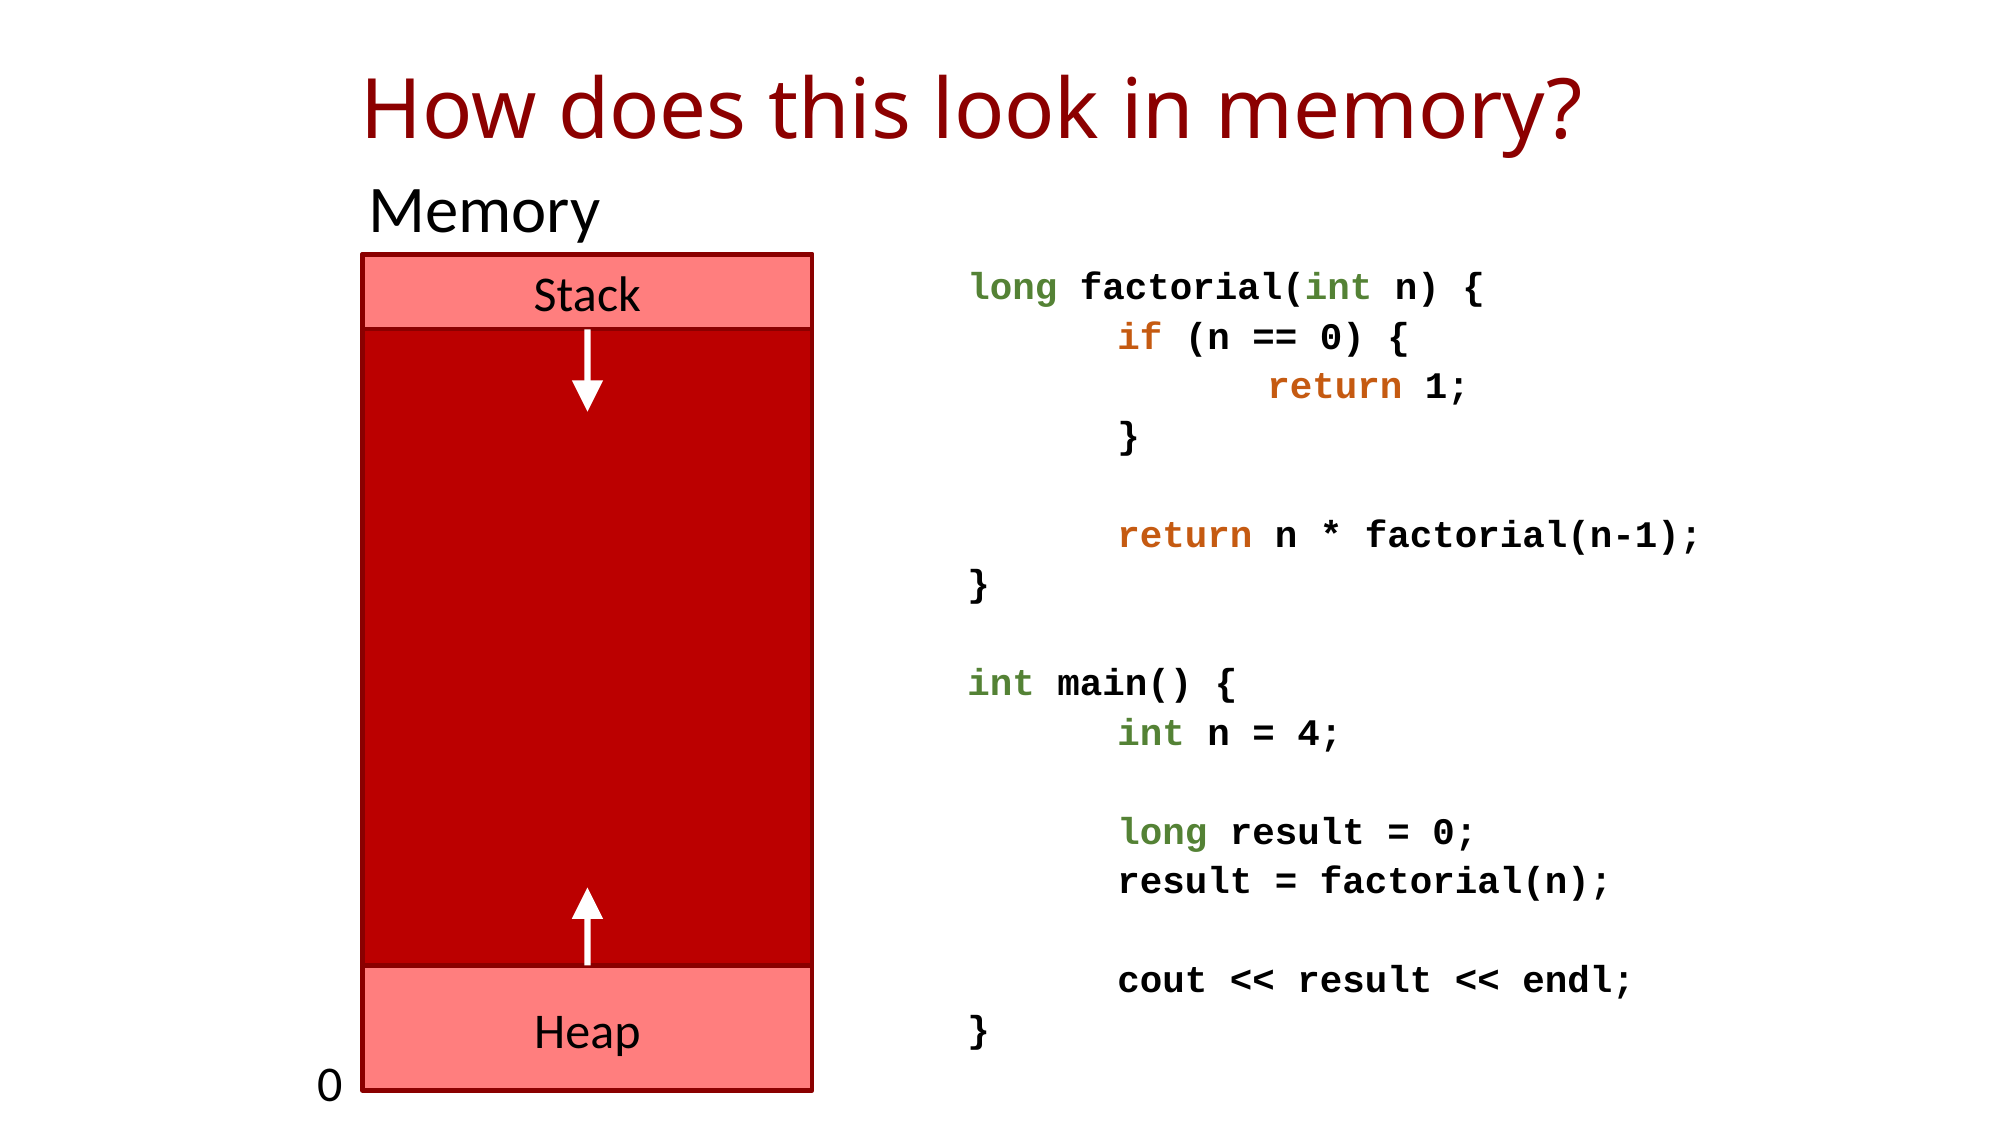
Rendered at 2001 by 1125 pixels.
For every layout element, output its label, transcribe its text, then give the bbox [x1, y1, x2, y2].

text_box Heap [360, 963, 814, 1093]
text_box [360, 331, 814, 963]
text_box 0 [302, 1044, 358, 1119]
text_box long factorial(int n) { if (n == 0) { return 1; } return n * factorial(n-1); } int main() { int n = 4; long result = 0; result = factorial(n); cout << result << endl; } [952, 250, 1766, 1058]
text_box Memory [353, 181, 855, 272]
text_box Stack [360, 252, 814, 331]
title How does this look in memory? [353, 42, 1647, 181]
